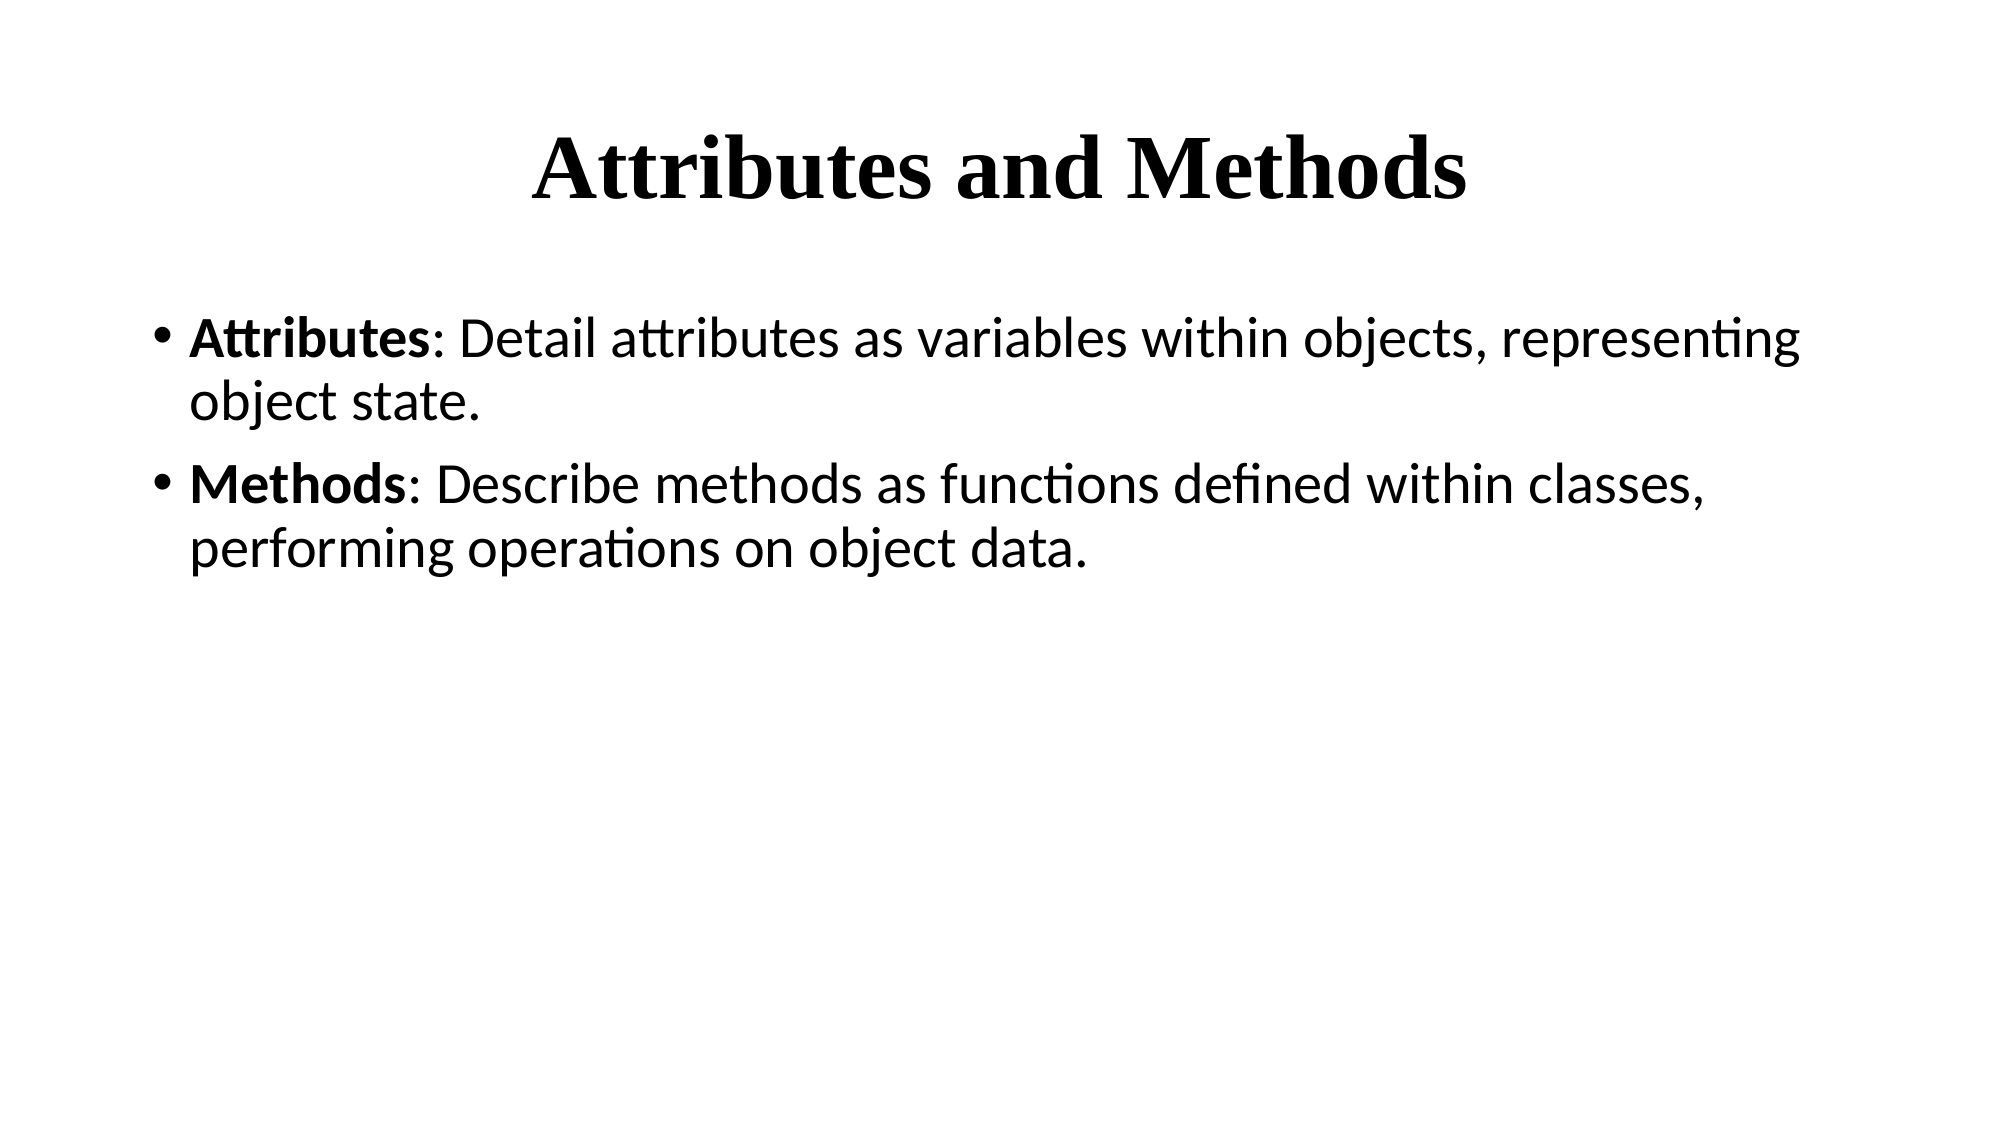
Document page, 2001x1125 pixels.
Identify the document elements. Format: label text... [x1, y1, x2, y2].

title Attributes and Methods [137, 59, 1863, 278]
list Attributes: Detail attributes as variables within objects, representing object state. Methods: Describe methods as functions defined within classes, performing operations on object data. [137, 299, 1863, 1014]
